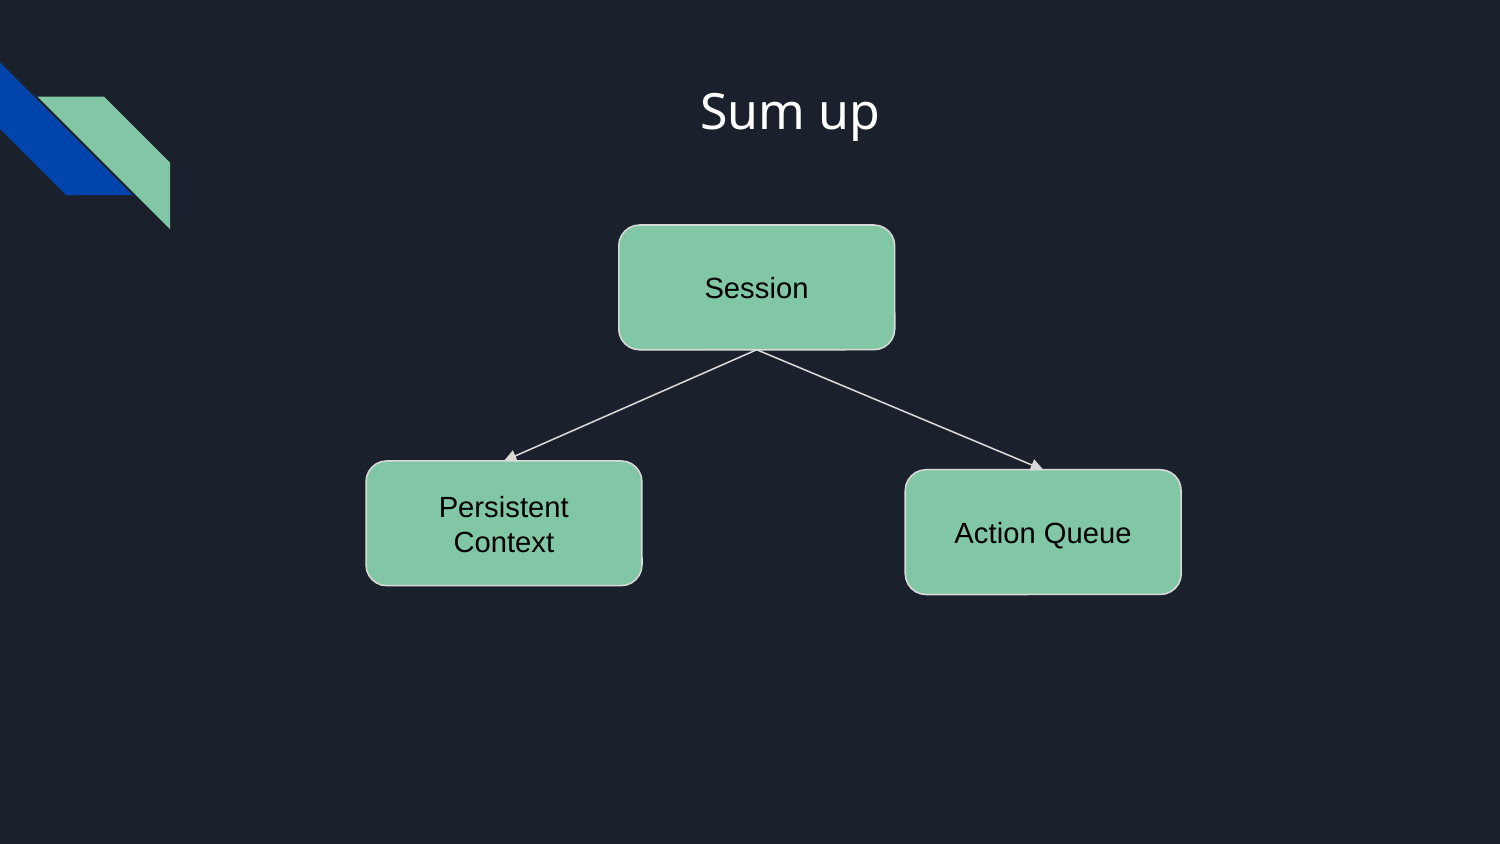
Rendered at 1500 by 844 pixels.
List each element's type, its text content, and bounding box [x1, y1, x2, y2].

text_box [756, 349, 1044, 470]
text_box Action Queue [905, 469, 1182, 595]
text_box Persistent Context [366, 460, 642, 586]
title Sum up [212, 64, 1368, 215]
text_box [503, 349, 755, 462]
text_box Session [618, 225, 895, 348]
